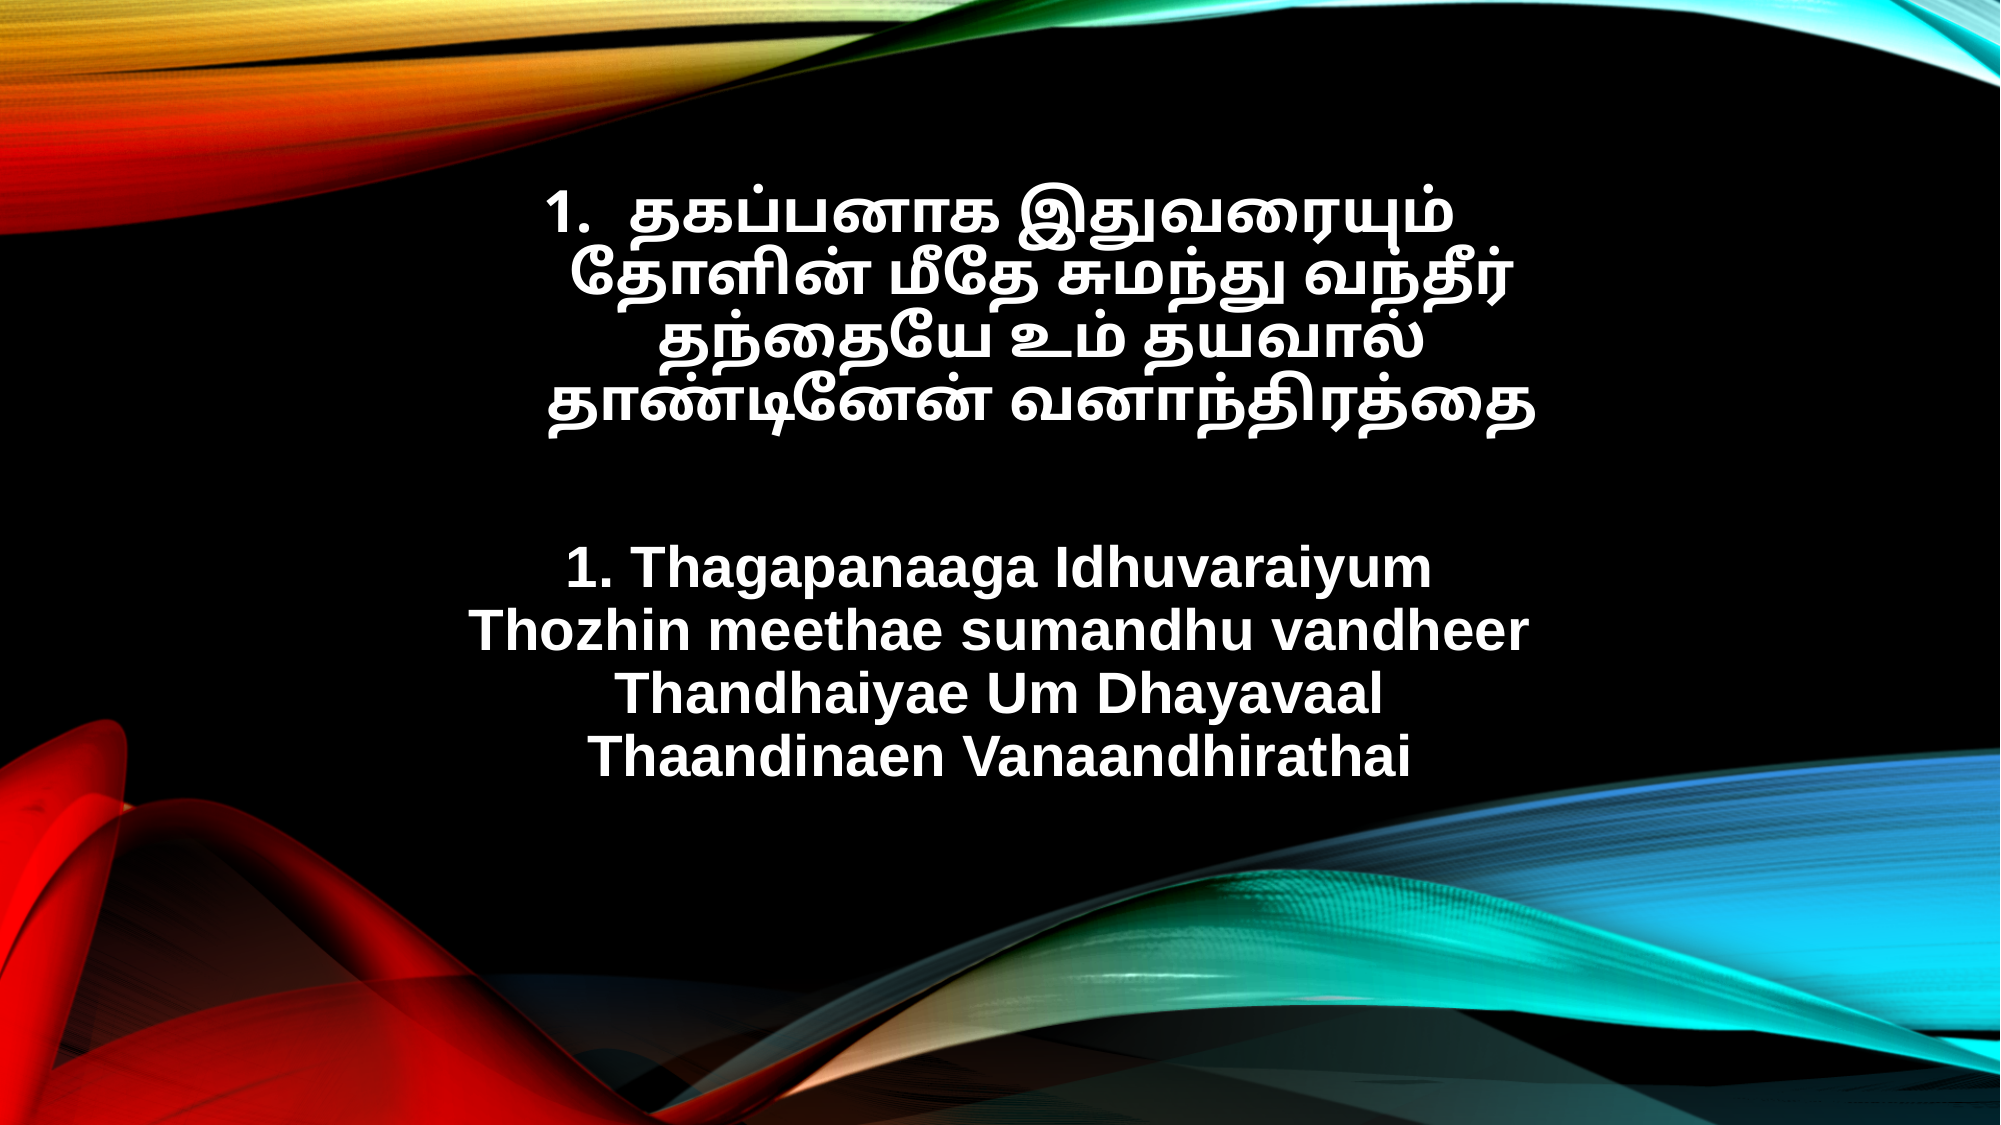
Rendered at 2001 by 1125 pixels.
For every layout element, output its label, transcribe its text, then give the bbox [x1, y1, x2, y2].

subtitle தகப்பனாக இதுவரையும் தோளின் மீதே சுமந்து வந்தீர் தந்தையே உம் தயவால் தாண்டினேன் வனாந்திரத்தை 1. Thagapanaaga Idhuvaraiyum Thozhin meethae sumandhu vandheer Thandhaiyae Um Dhayavaal Thaandinaen Vanaandhirathai [0, 0, 2000, 1125]
